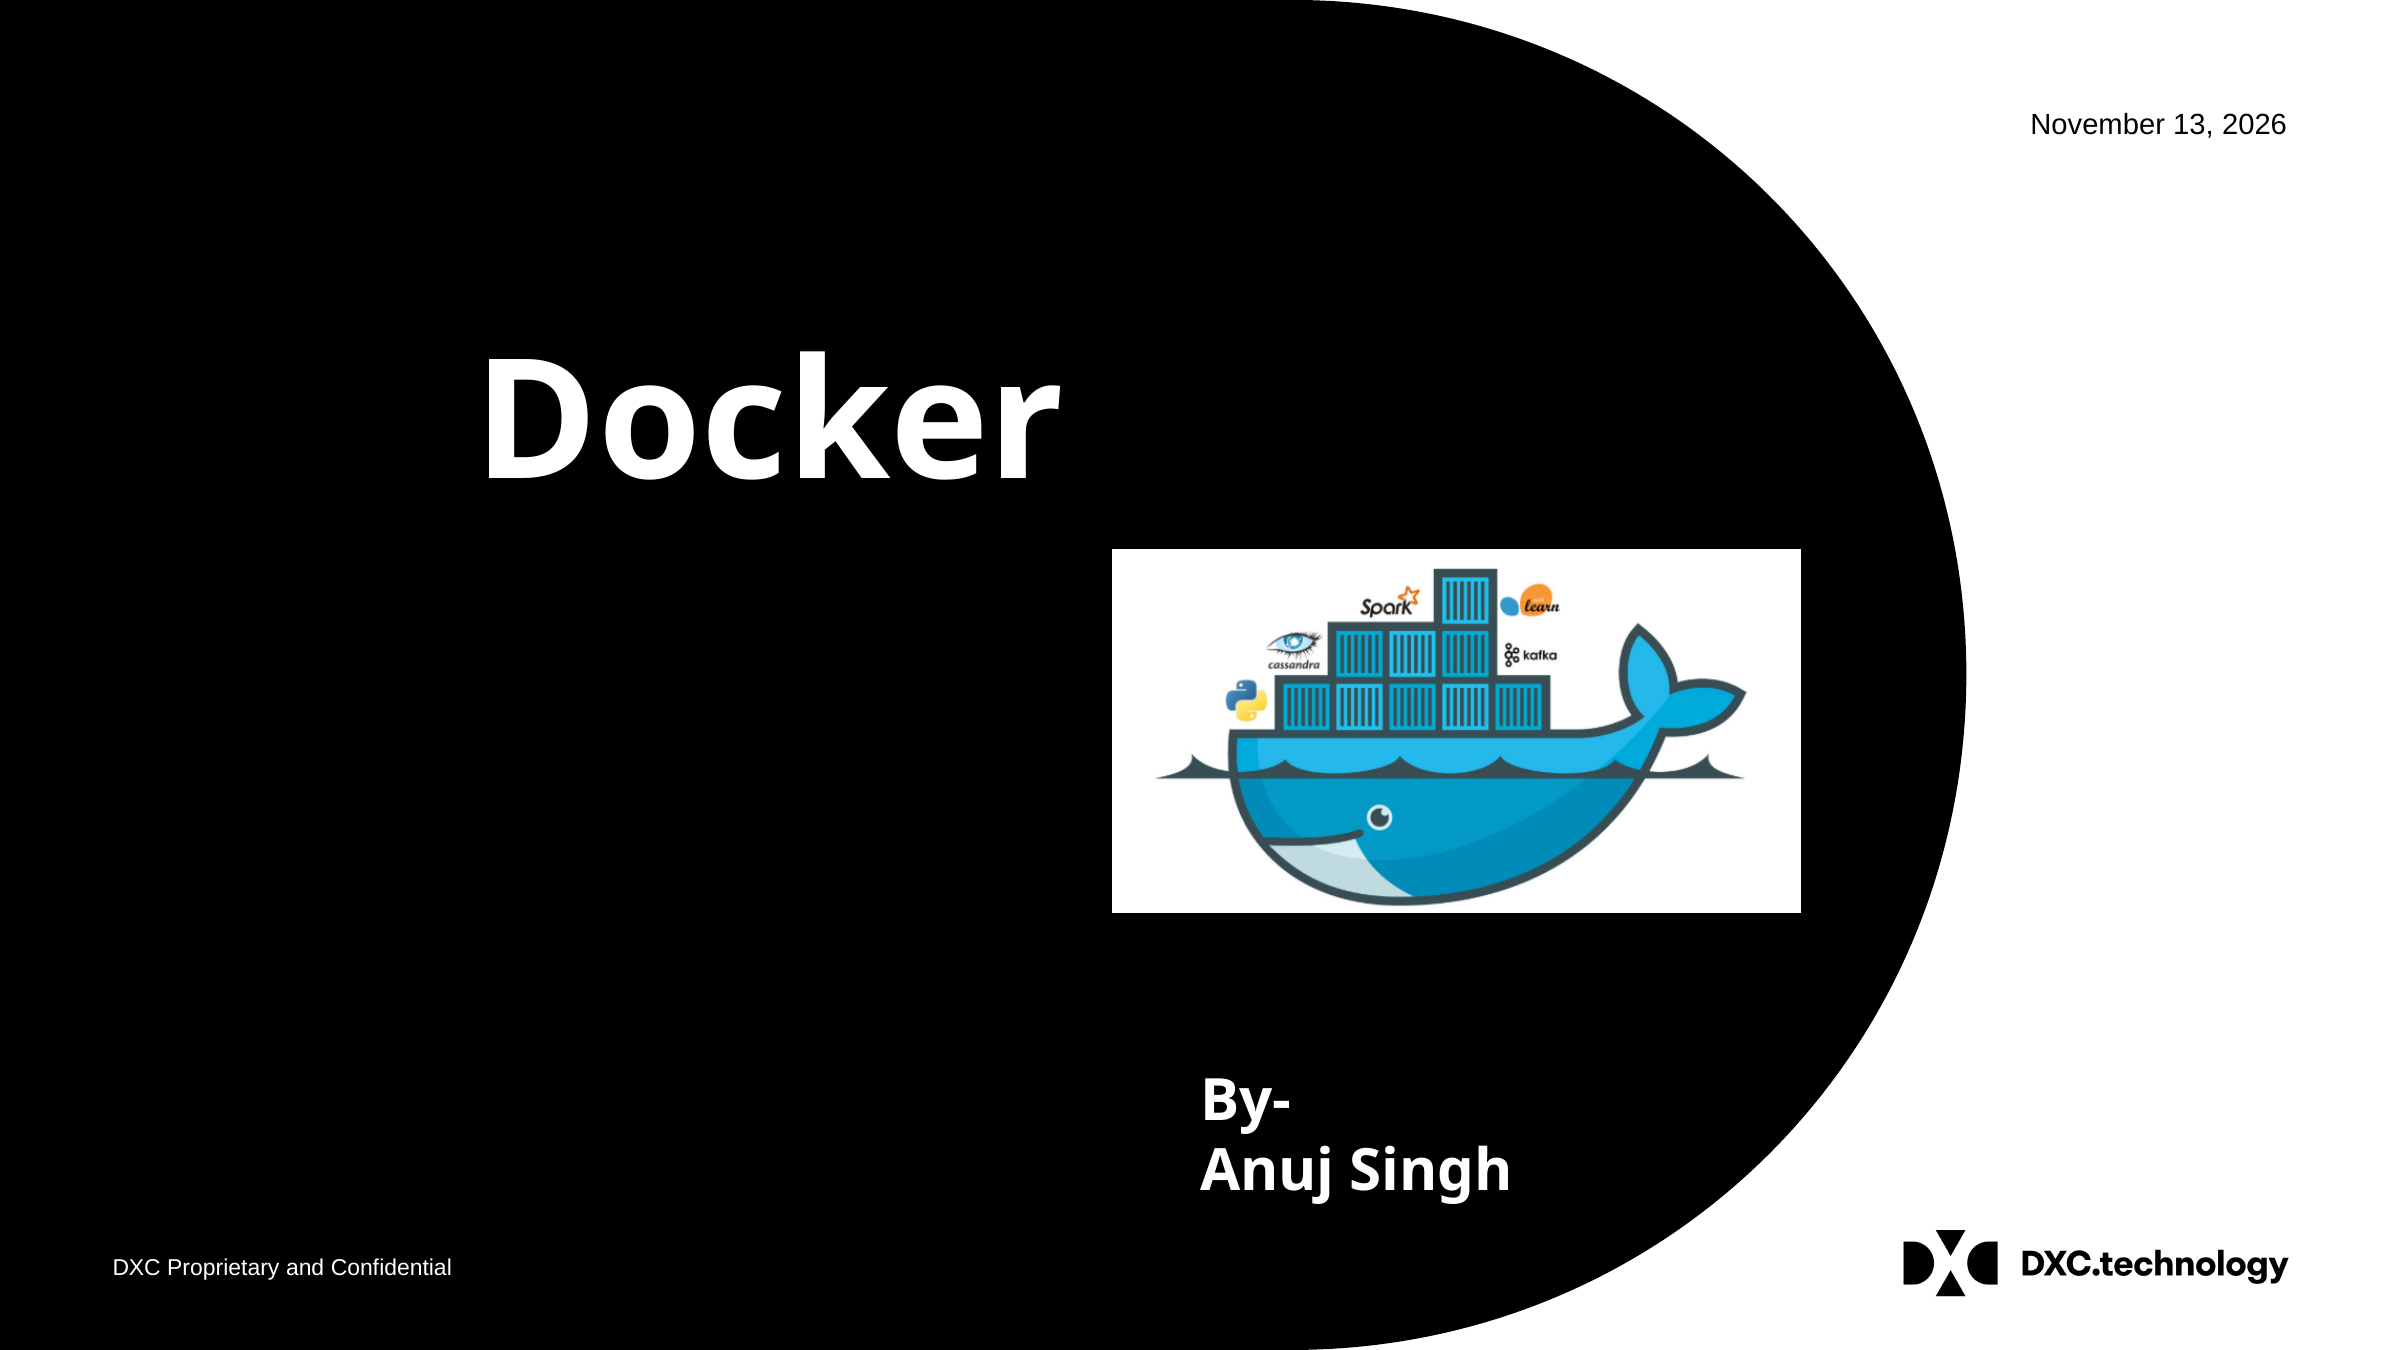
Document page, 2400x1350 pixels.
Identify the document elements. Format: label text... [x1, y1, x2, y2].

picture [1112, 549, 1801, 913]
title Docker [474, 300, 1238, 513]
subtitle By- Anuj Singh [1200, 1062, 2138, 1213]
